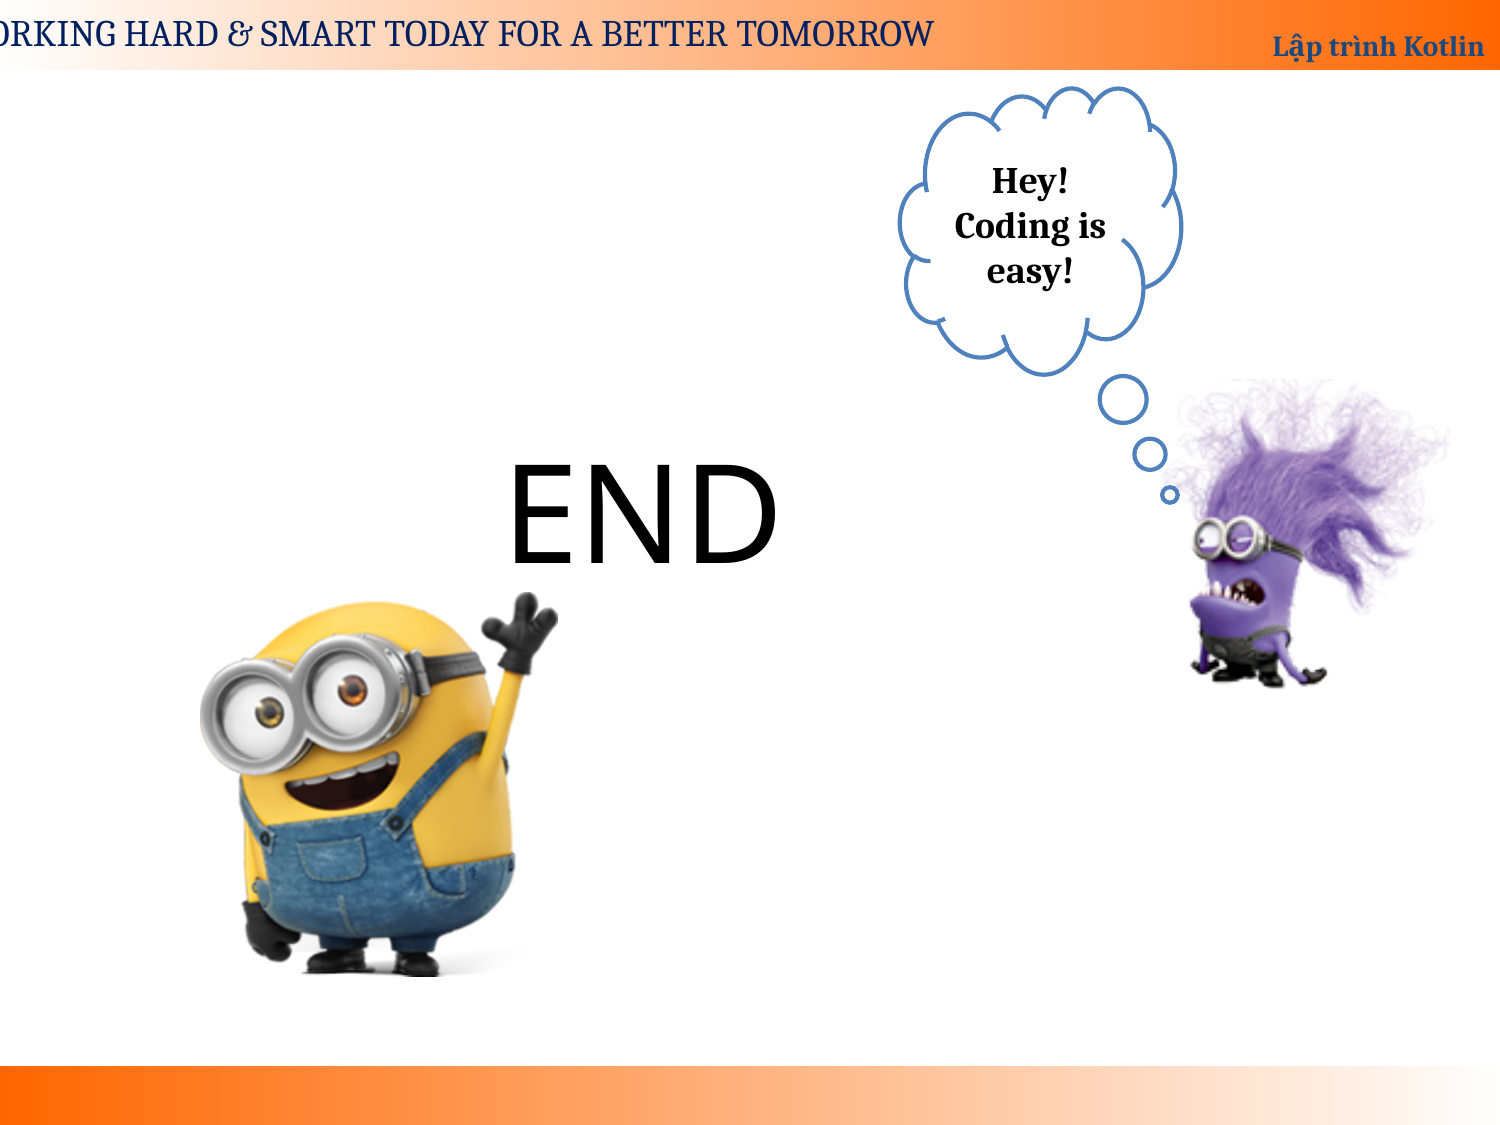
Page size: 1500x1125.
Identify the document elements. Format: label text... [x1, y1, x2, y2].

text_box Hey! Coding is easy! [1097, 373, 1137, 425]
picture [1137, 378, 1451, 692]
picture [199, 592, 559, 977]
table_cell [646, 1067, 650, 1125]
text_box Hey! Coding is easy! [897, 86, 1184, 377]
text_box i=4 [558, 1067, 562, 1125]
text_box END [487, 419, 925, 599]
